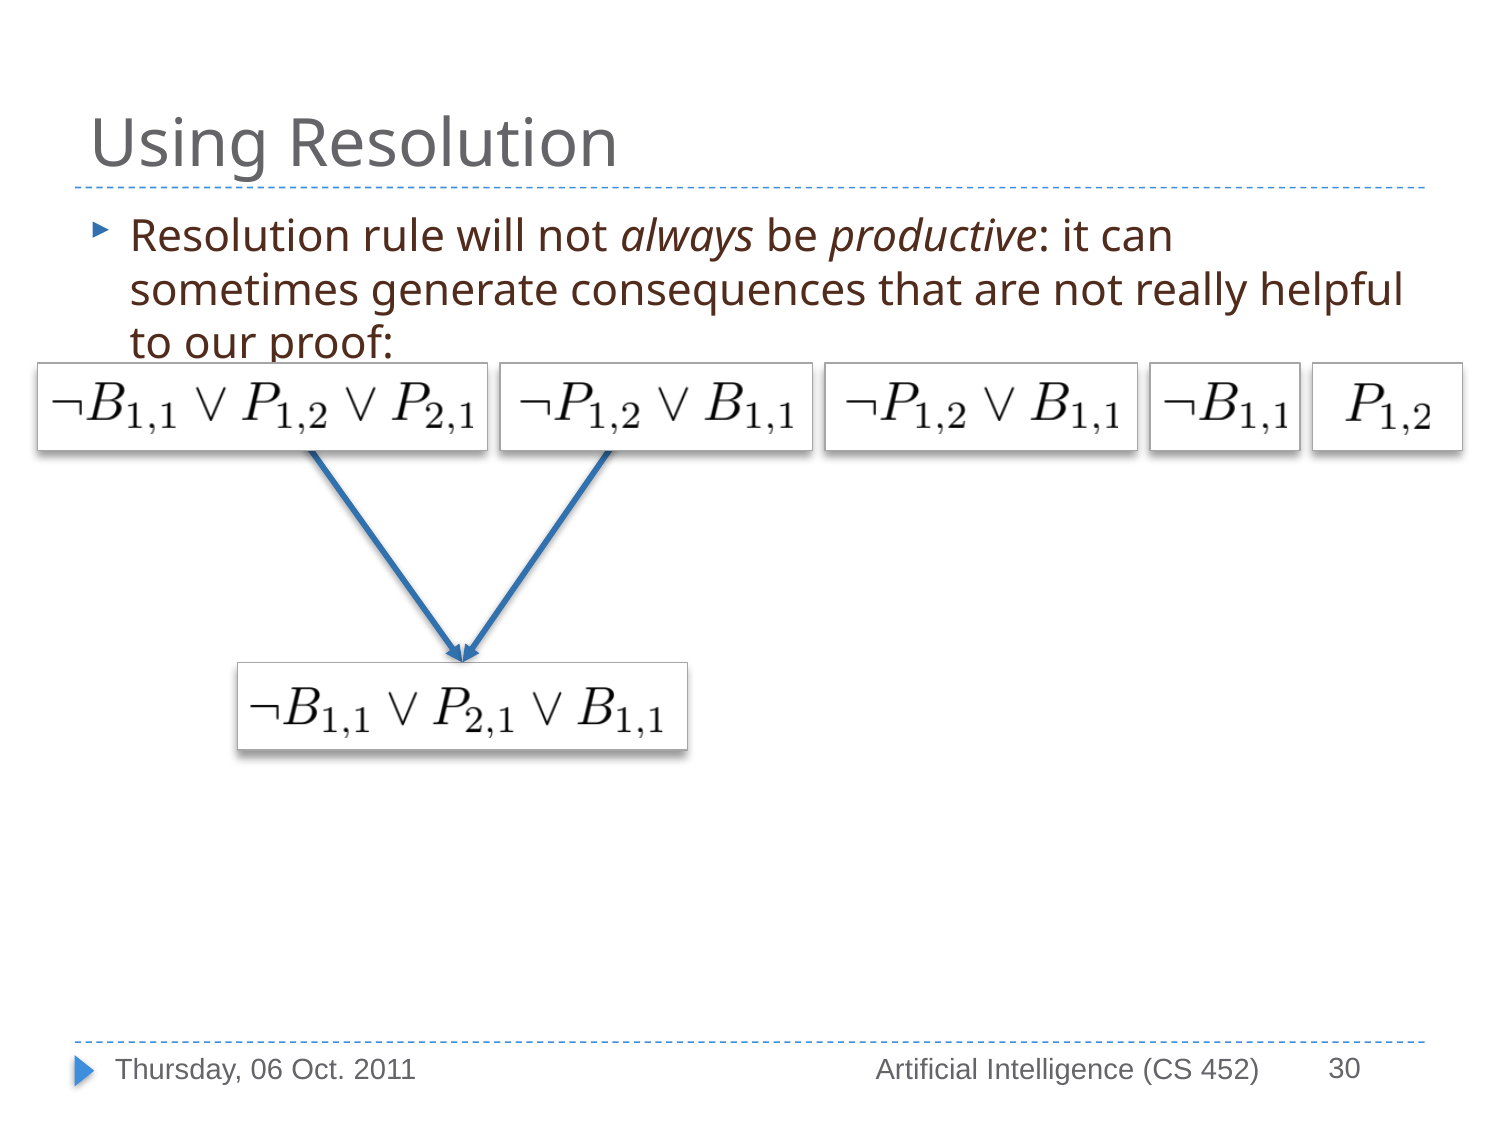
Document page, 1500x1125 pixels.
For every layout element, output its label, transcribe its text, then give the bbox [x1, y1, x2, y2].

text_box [37, 362, 1463, 451]
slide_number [99, 1042, 550, 1103]
slide_number 30 [1212, 1042, 1376, 1103]
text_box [262, 463, 456, 663]
title Using Resolution [75, 24, 1425, 188]
footer Artificial Intelligence (CS 452) [575, 1042, 1212, 1103]
list Resolution rule will not always be productive: it can sometimes generate consequences that are not really helpful to our proof: [75, 200, 1425, 362]
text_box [462, 463, 657, 663]
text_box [237, 662, 688, 751]
